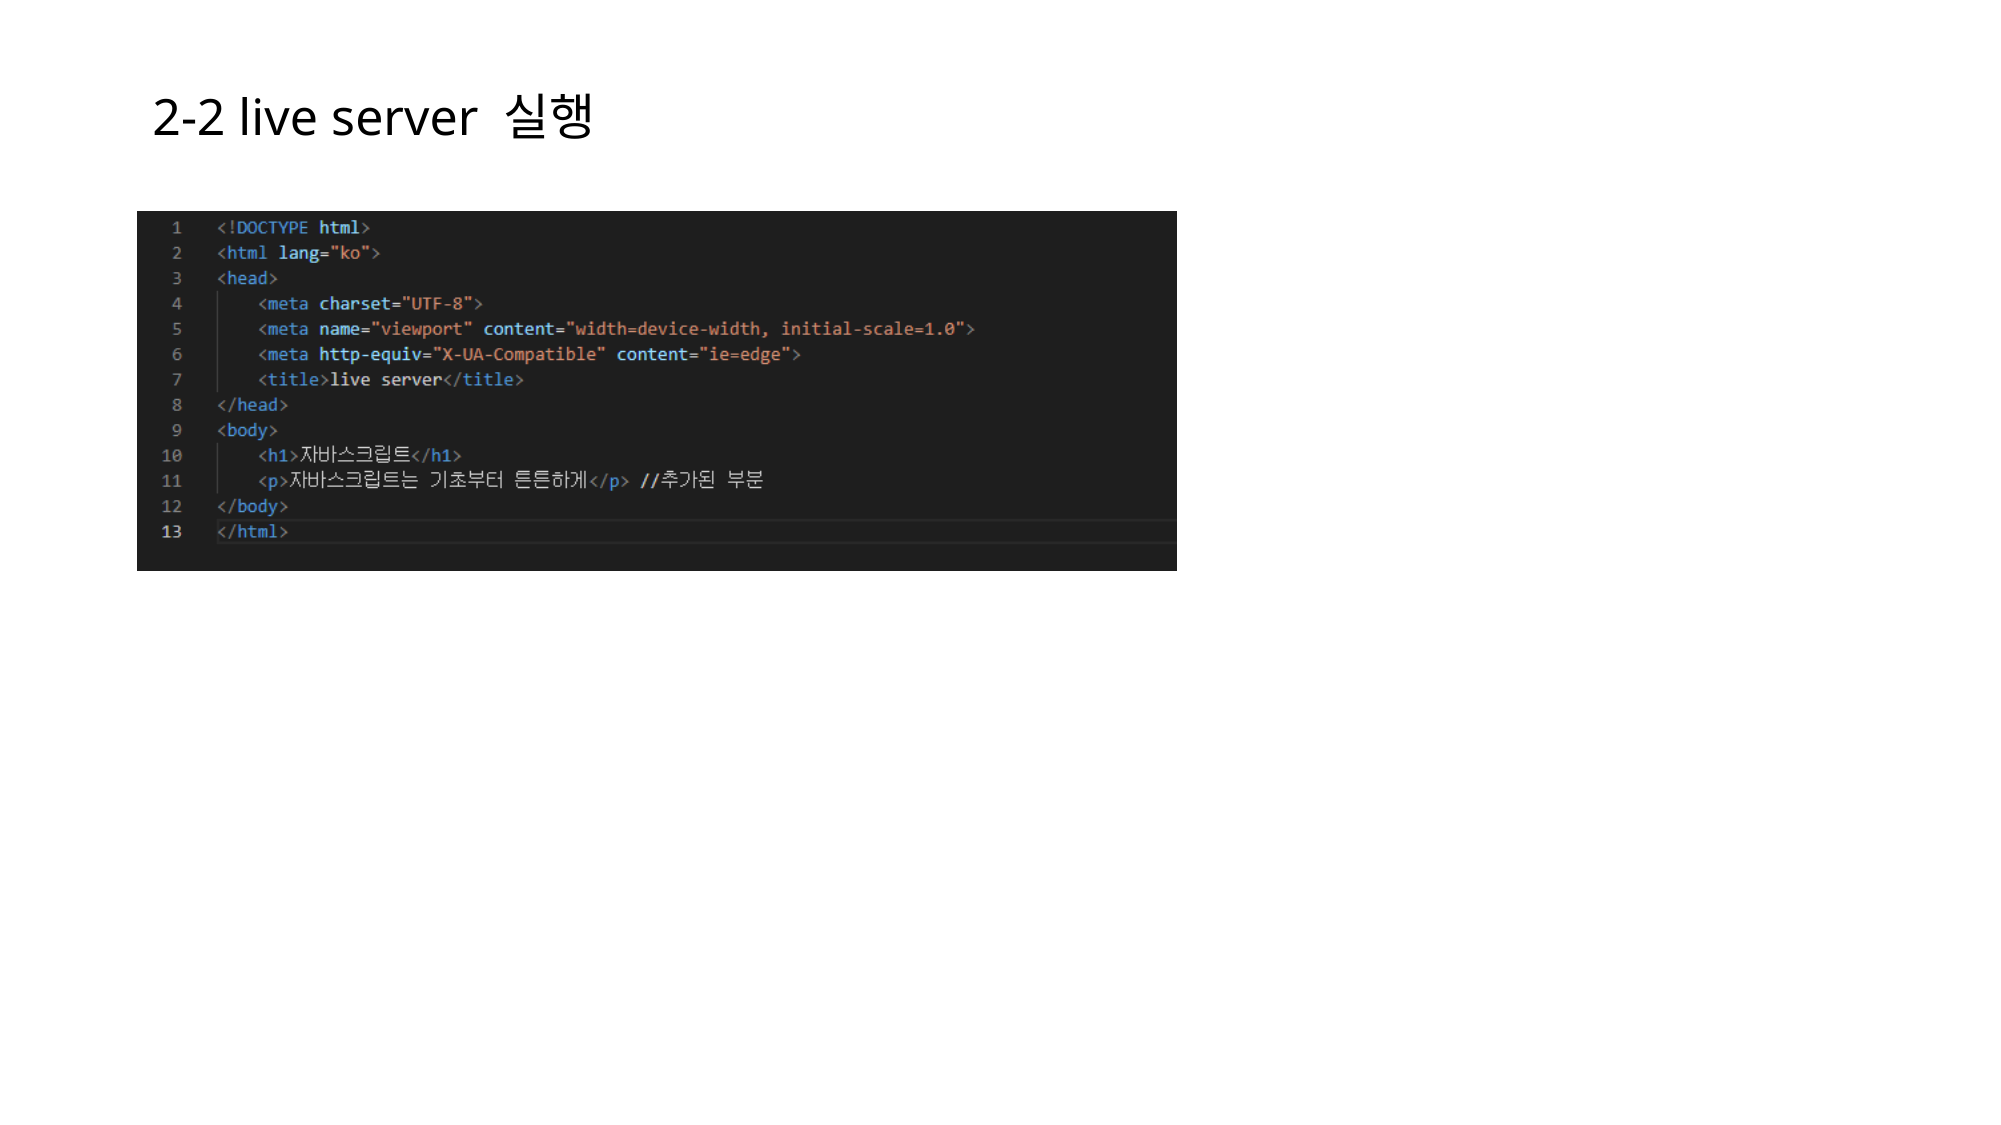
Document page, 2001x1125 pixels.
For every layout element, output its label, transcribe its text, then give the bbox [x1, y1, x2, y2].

title 2-2 live server 실행 [137, 59, 1500, 179]
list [137, 211, 1177, 571]
